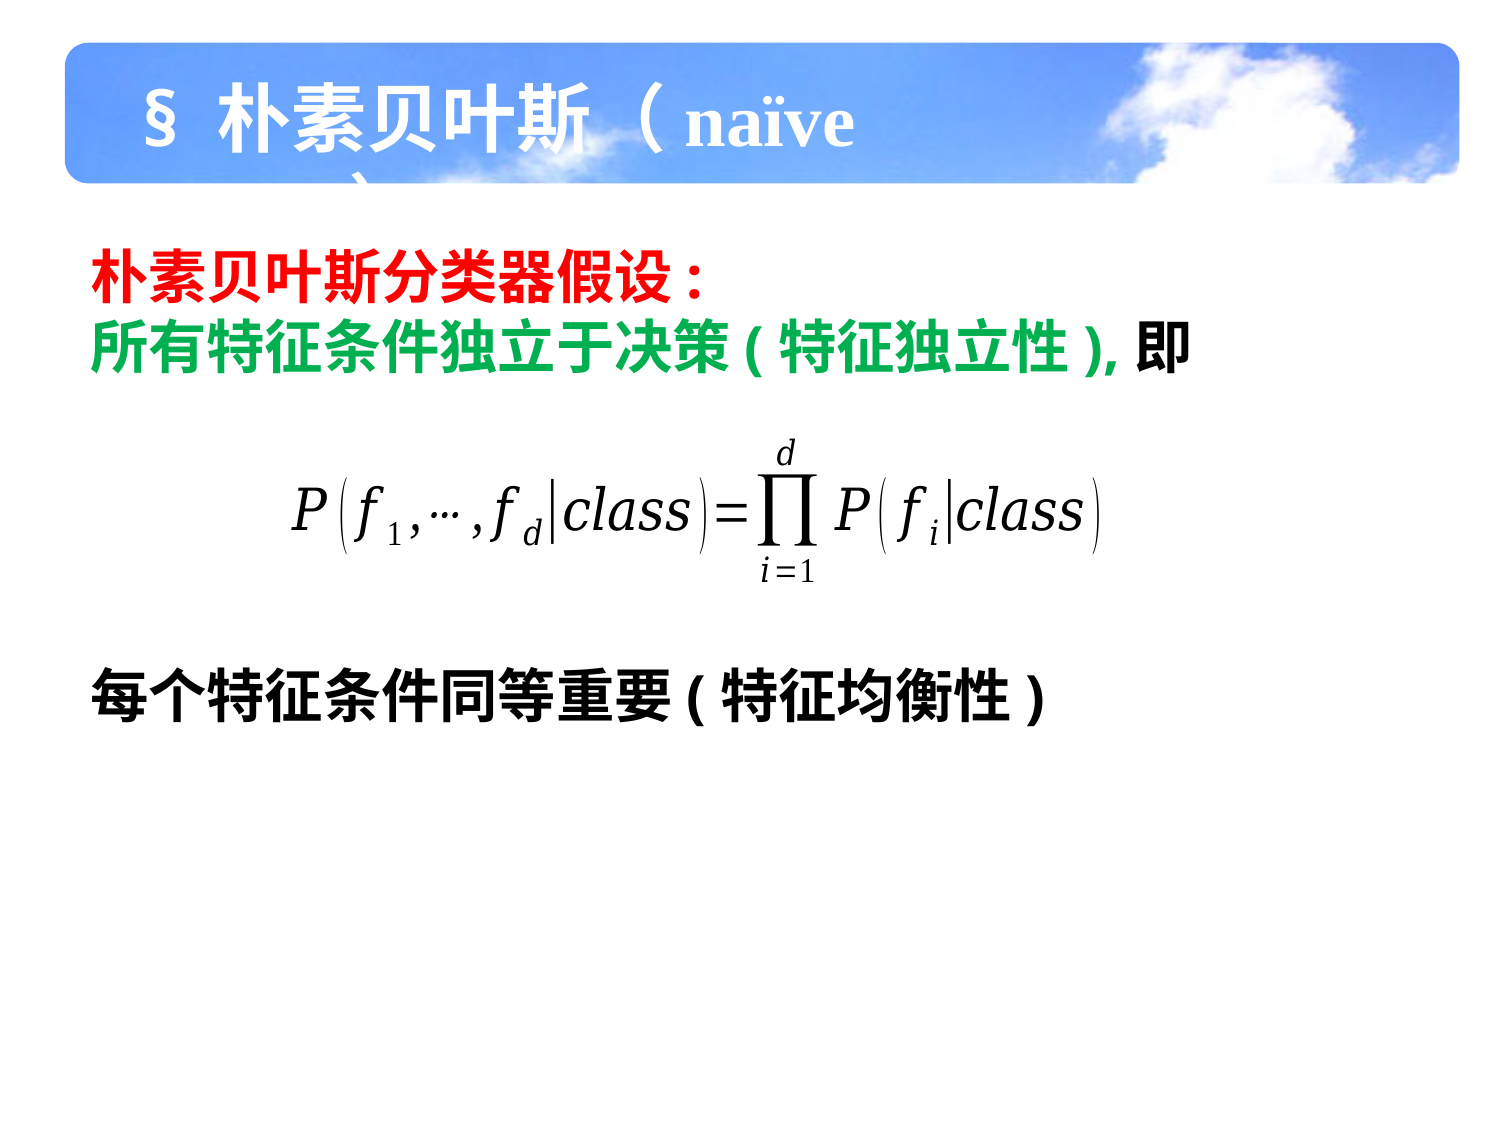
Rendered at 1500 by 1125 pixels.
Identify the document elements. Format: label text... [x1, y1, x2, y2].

text_box § 朴素贝叶斯（naïve Bayes） [128, 64, 1164, 232]
text_box 朴素贝叶斯分类器假设: 所有特征条件独立于决策(特征独立性),即 每个特征条件同等重要(特征均衡性) [75, 232, 1463, 1007]
picture [64, 42, 1460, 184]
